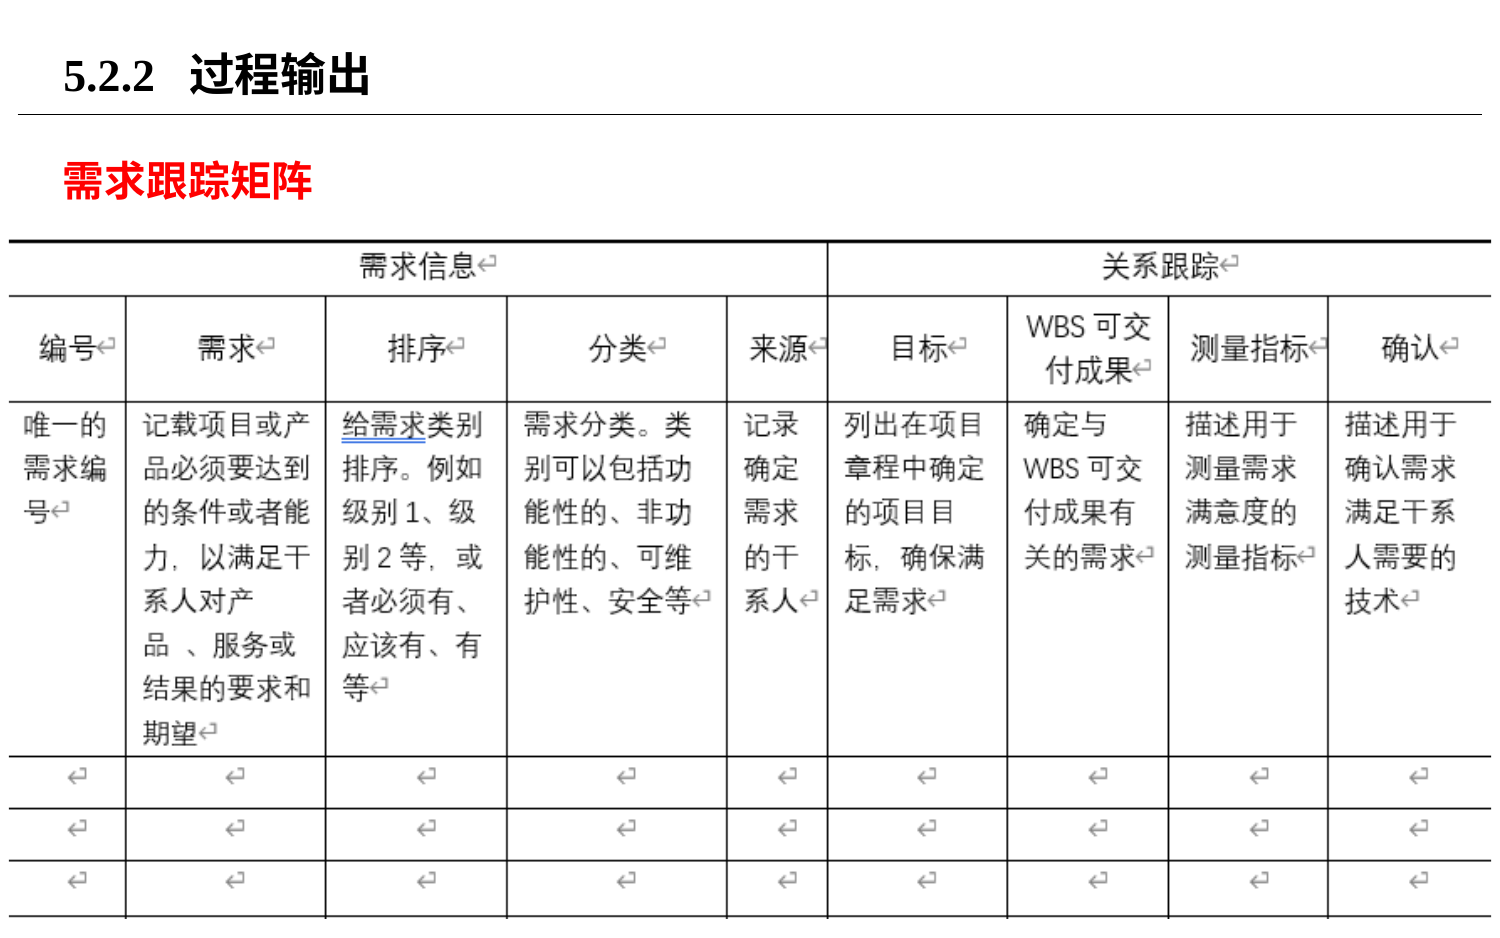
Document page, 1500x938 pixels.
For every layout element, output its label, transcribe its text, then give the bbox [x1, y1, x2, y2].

title 5.2.2 过程输出 [48, 19, 1005, 127]
text_box 需求跟踪矩阵 [48, 147, 799, 213]
text_box [76, 161, 1424, 225]
picture [8, 226, 1492, 919]
